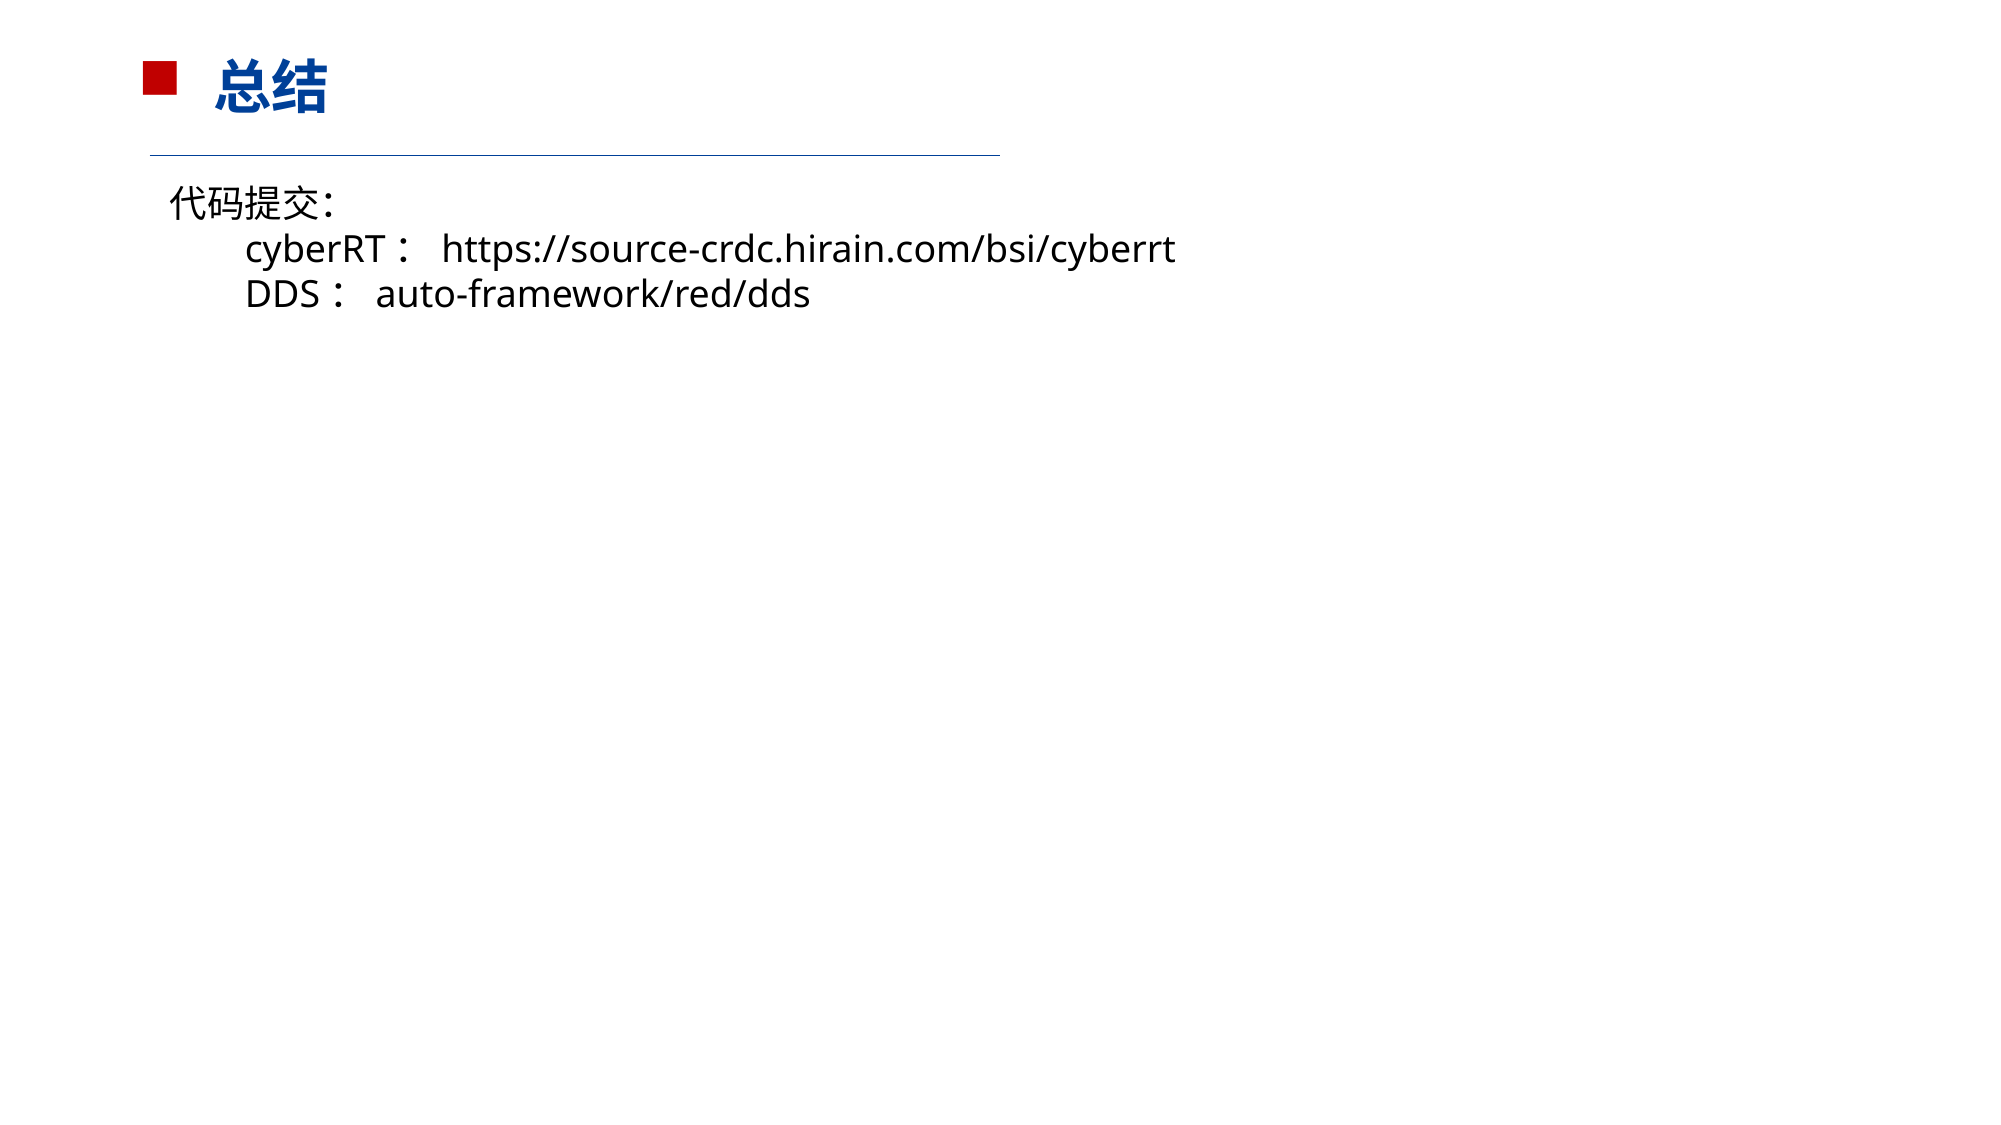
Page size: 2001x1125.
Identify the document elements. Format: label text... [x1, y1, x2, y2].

list 总结 [123, 50, 1182, 154]
text_box 代码提交： cyberRT：https://source-crdc.hirain.com/bsi/cyberrt DDS：auto-framework/red/dds [155, 172, 1638, 323]
